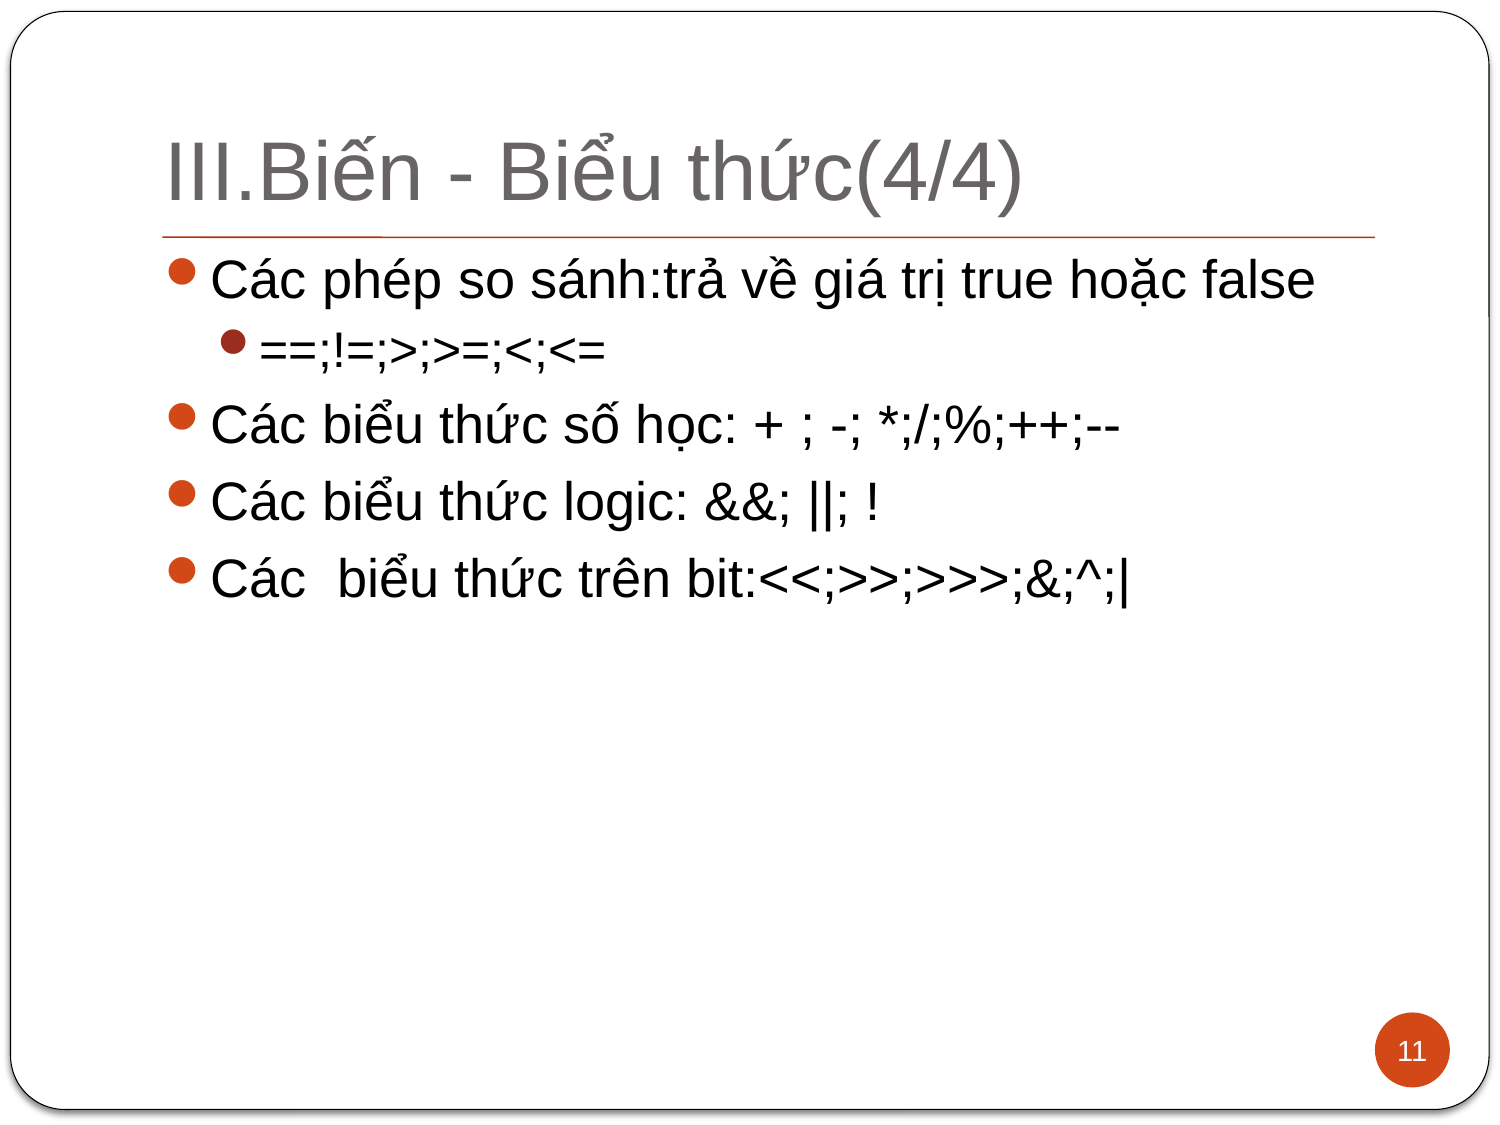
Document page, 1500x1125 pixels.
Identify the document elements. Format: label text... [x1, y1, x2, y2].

list Các phép so sánh:trả về giá trị true hoặc false ==;!=;>;>=;<;<= Các biểu thức số học: + ; -; *;/;%;++;-- Các biểu thức logic: &&; ||; ! Các biểu thức trên bit:<<;>>;>>>;&;^;| [150, 237, 1425, 988]
slide_number 11 [1374, 1012, 1450, 1088]
title III.Biến - Biểu thức(4/4) [150, 45, 1425, 233]
